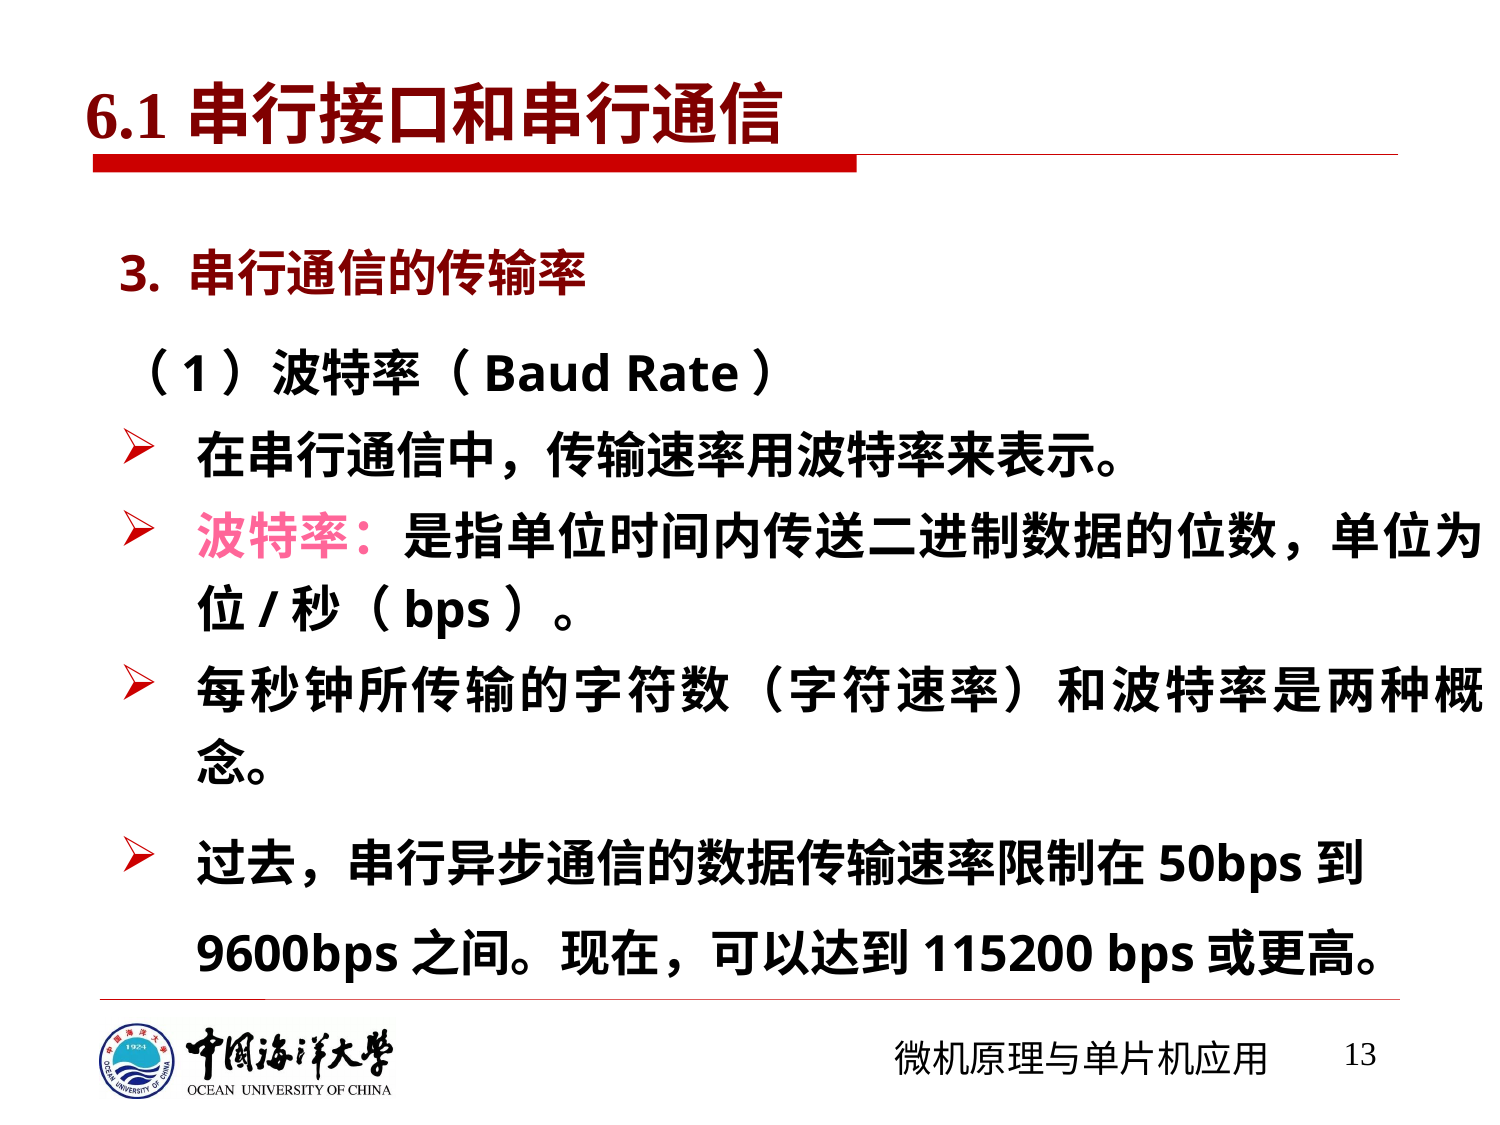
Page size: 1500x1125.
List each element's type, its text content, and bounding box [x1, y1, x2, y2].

slide_number 13 [1328, 1024, 1448, 1103]
text_box 6.1串行接口和串行通信 [70, 70, 1421, 154]
list 3. 串行通信的传输率 （1）波特率（Baud Rate） 在串行通信中，传输速率用波特率来表示。 波特率：是指单位时间内传送二进制数据的位数，单位为位/秒（bps）。 每秒钟所传输的字符数（字符速率）和波特率是两种概念。 过去，串行异步通信的数据传输速率限制在50bps到9600bps之间。现在，可以达到115200 bps或更高。 [104, 203, 1500, 1125]
picture [99, 1017, 104, 1099]
